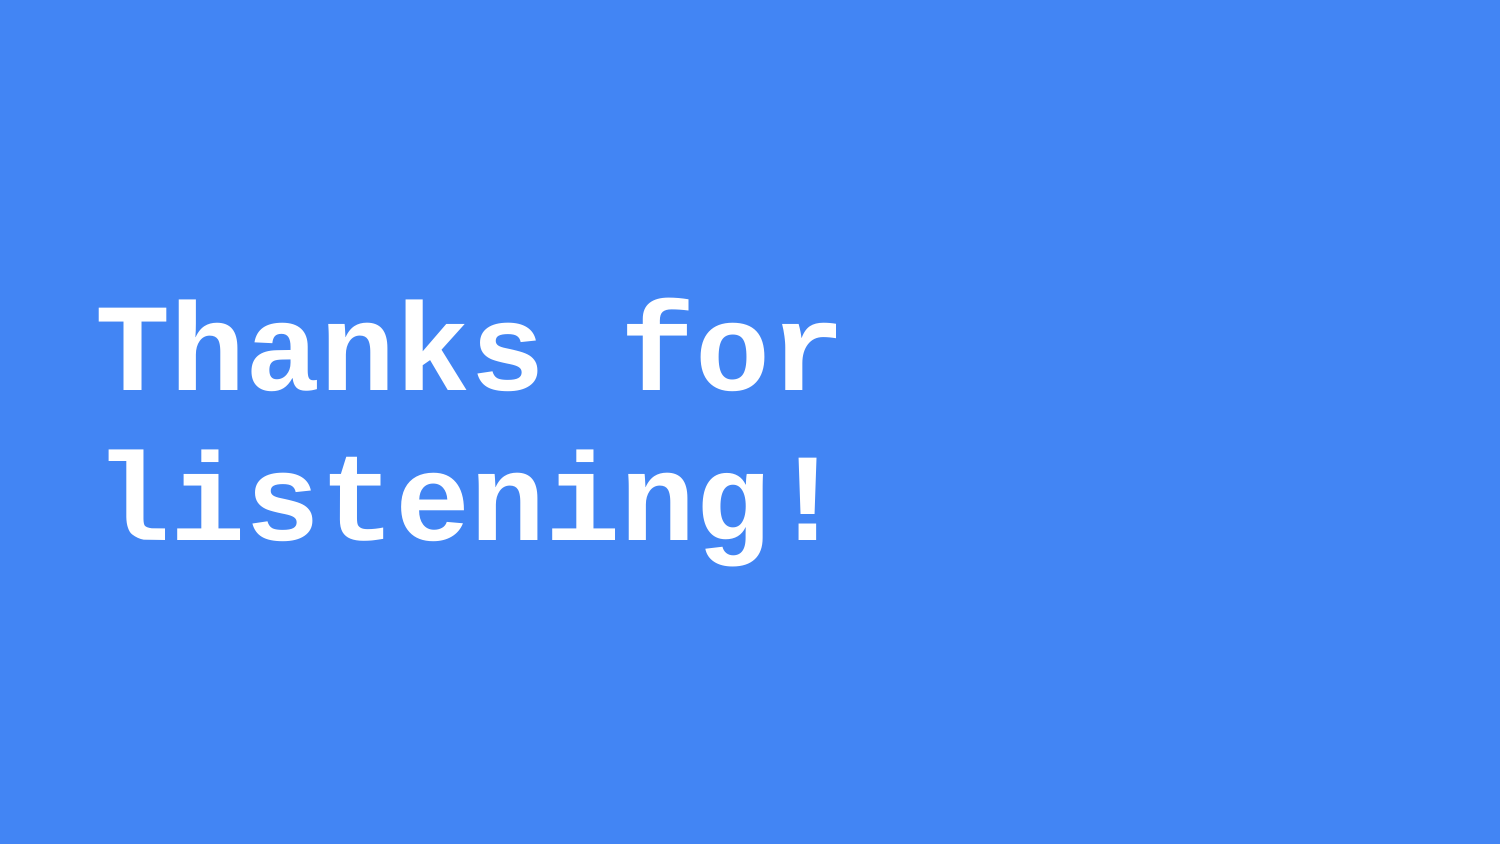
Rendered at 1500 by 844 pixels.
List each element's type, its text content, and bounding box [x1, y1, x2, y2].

title Thanks for listening! [80, 80, 1102, 752]
